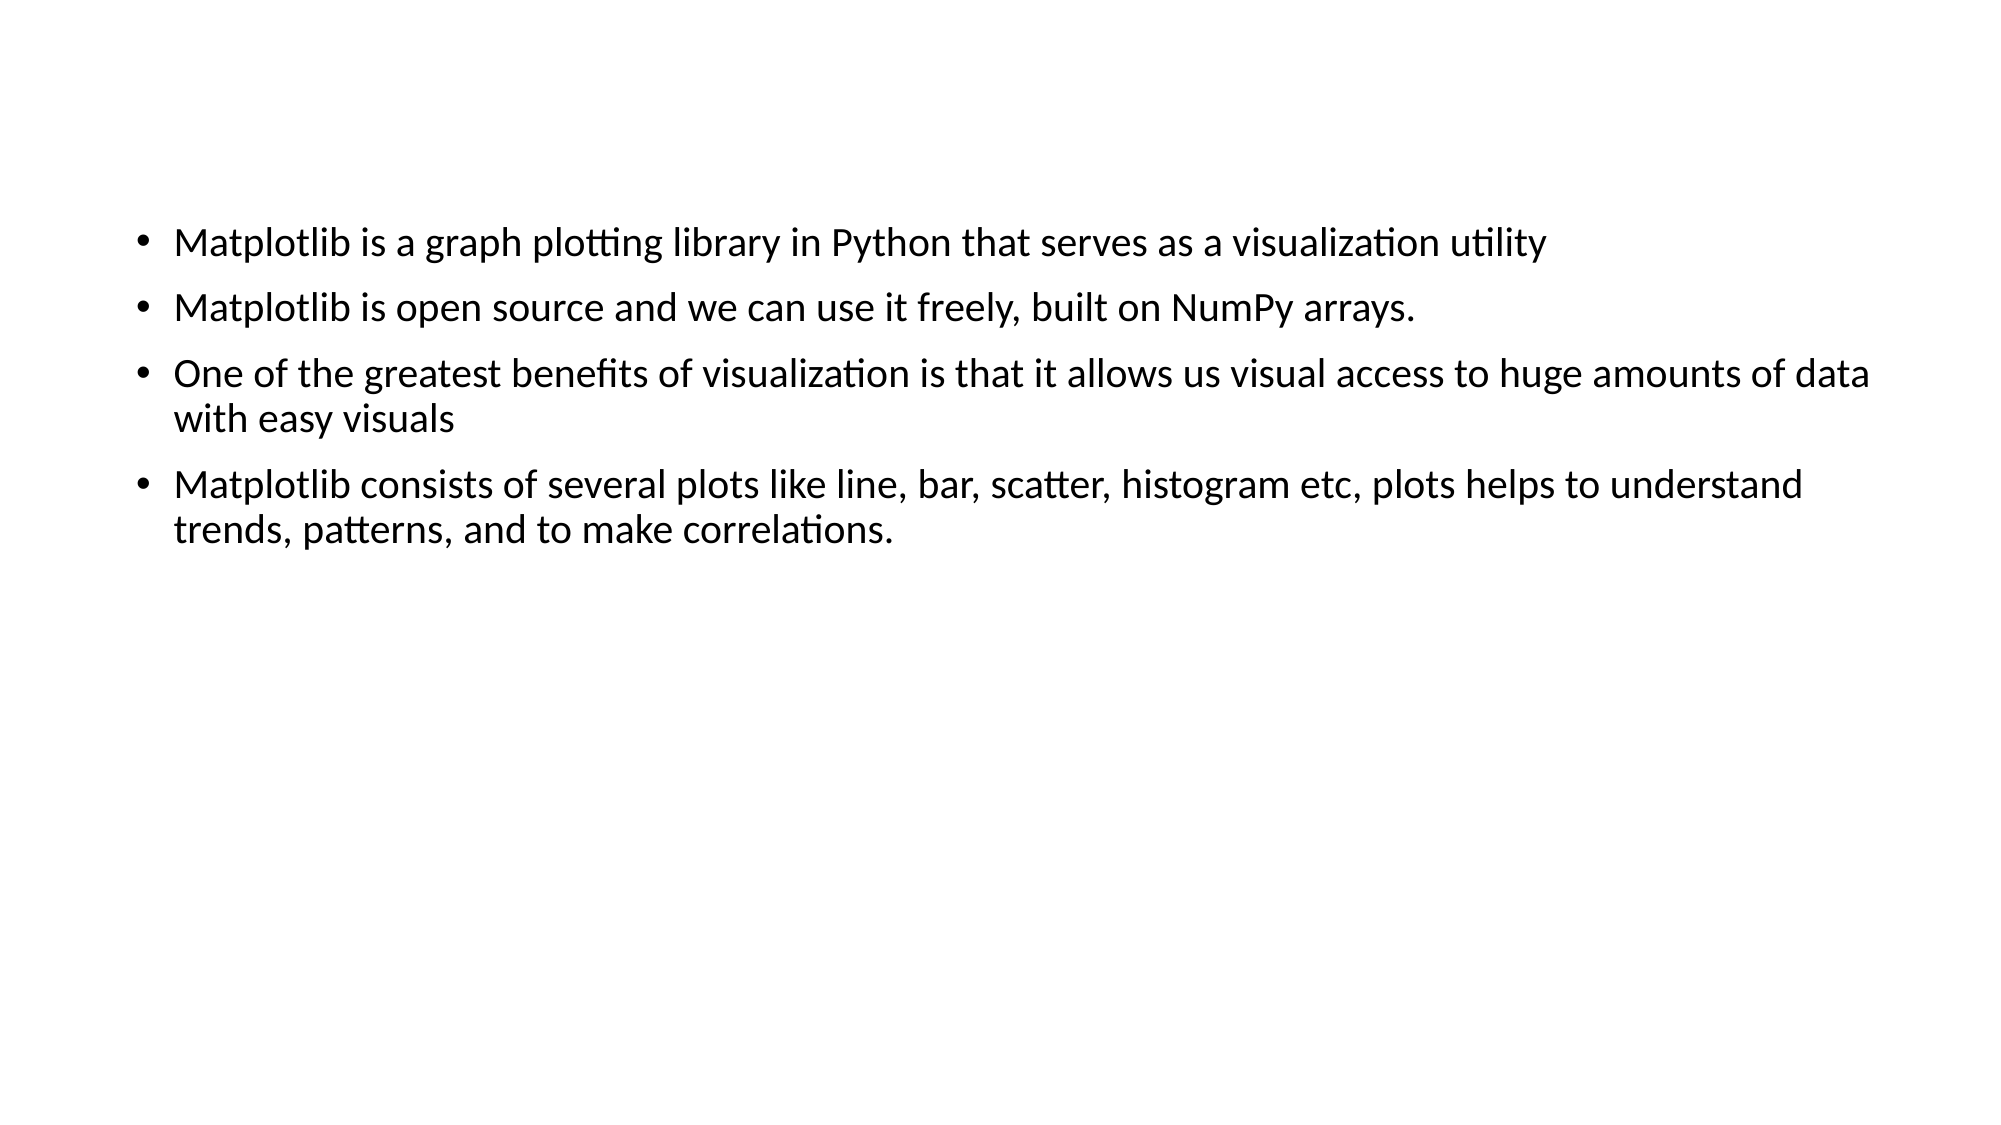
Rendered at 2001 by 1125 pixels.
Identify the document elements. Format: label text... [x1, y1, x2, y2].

list Matplotlib is a graph plotting library in Python that serves as a visualization utility Matplotlib is open source and we can use it freely, built on NumPy arrays. One of the greatest benefits of visualization is that it allows us visual access to huge amounts of data with easy visuals Matplotlib consists of several plots like line, bar, scatter, histogram etc, plots helps to understand trends, patterns, and to make correlations. [121, 212, 1908, 927]
